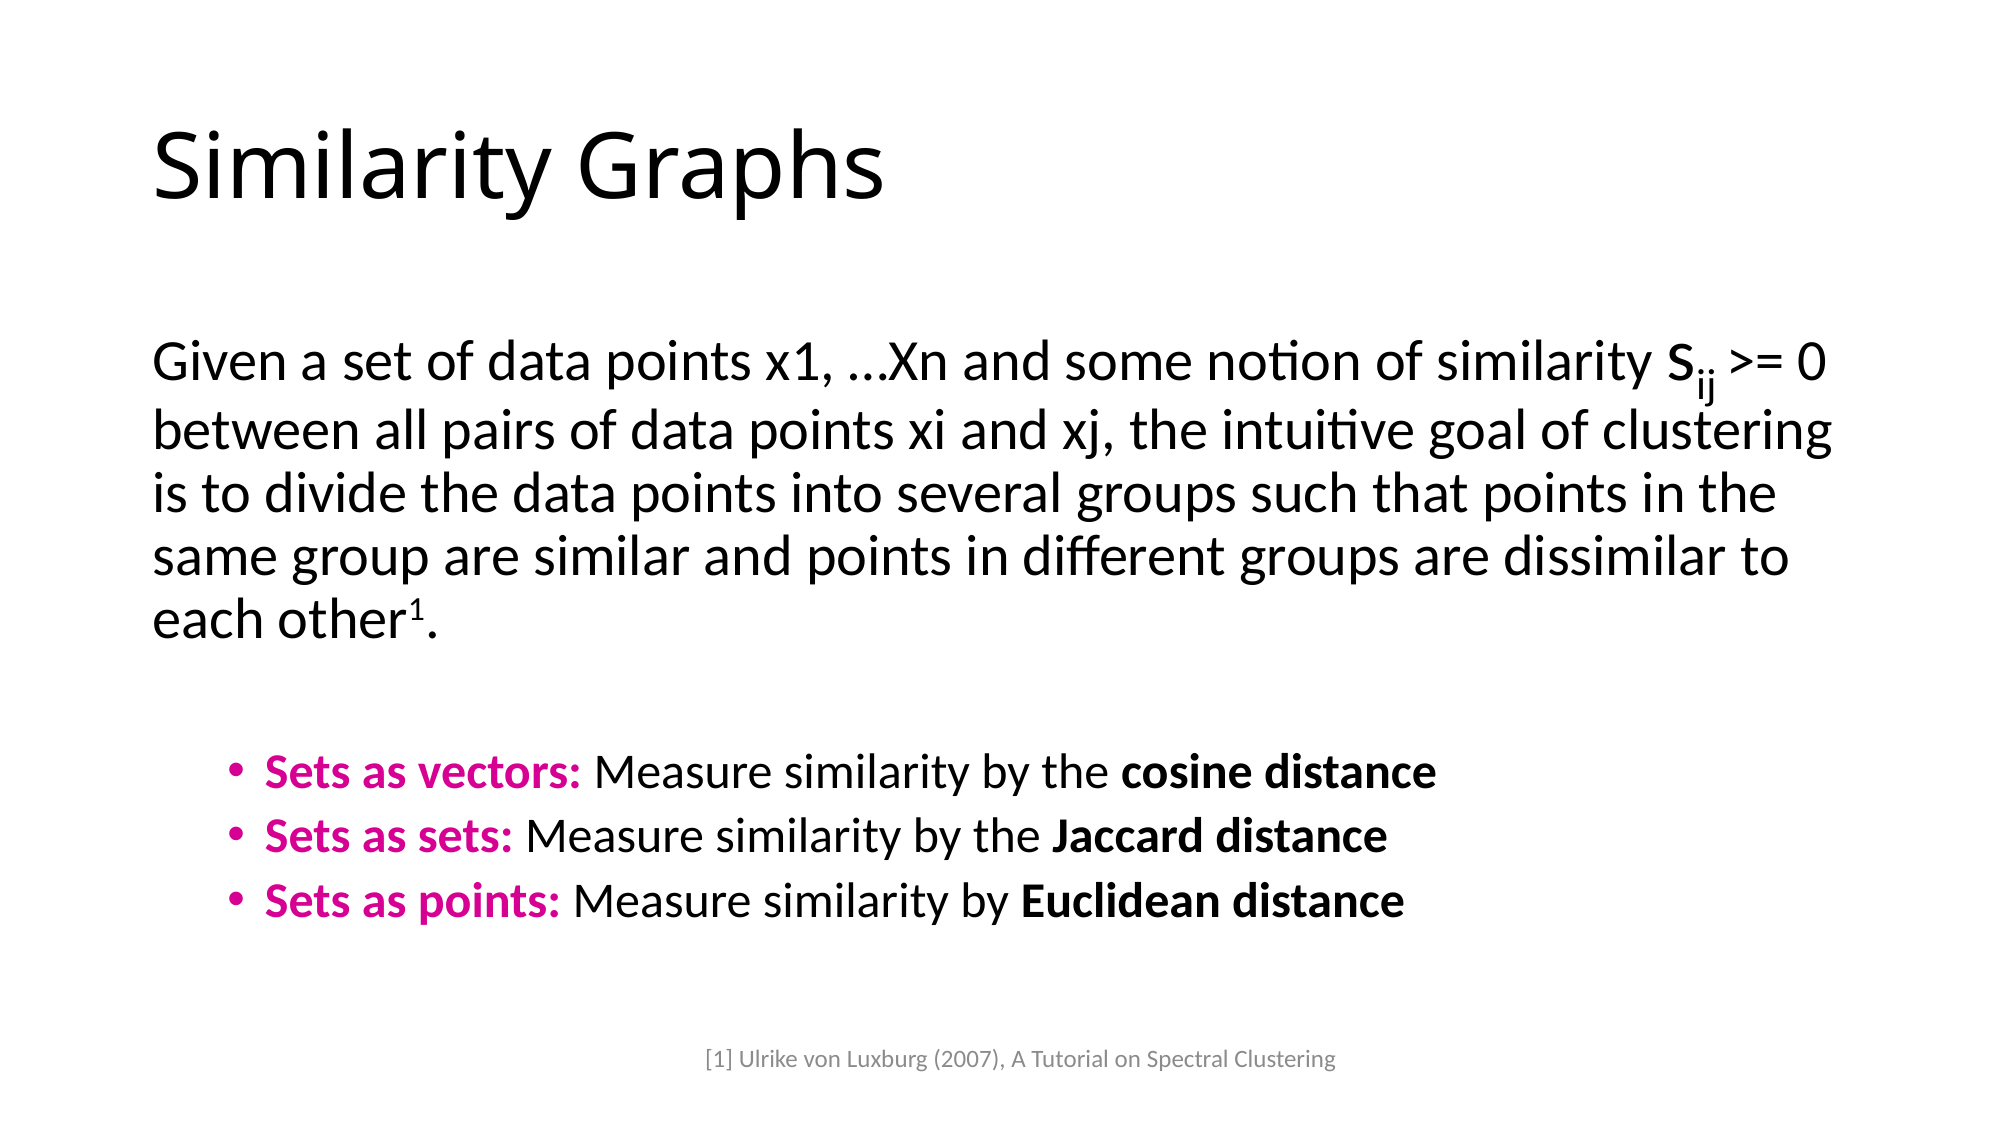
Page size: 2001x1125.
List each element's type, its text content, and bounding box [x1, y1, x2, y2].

title Similarity Graphs [137, 59, 1863, 278]
list Given a set of data points x1, …Xn and some notion of similarity sij >= 0 between all pairs of data points xi and xj, the intuitive goal of clustering is to divide the data points into several groups such that points in the same group are similar and points in different groups are dissimilar to each other1. Sets as vectors: Measure similarity by the cosine distance Sets as sets: Measure similarity by the Jaccard distance Sets as points: Measure similarity by Euclidean distance [137, 299, 1863, 1014]
footer [1] Ulrike von Luxburg (2007), A Tutorial on Spectral Clustering [662, 1042, 1386, 1103]
